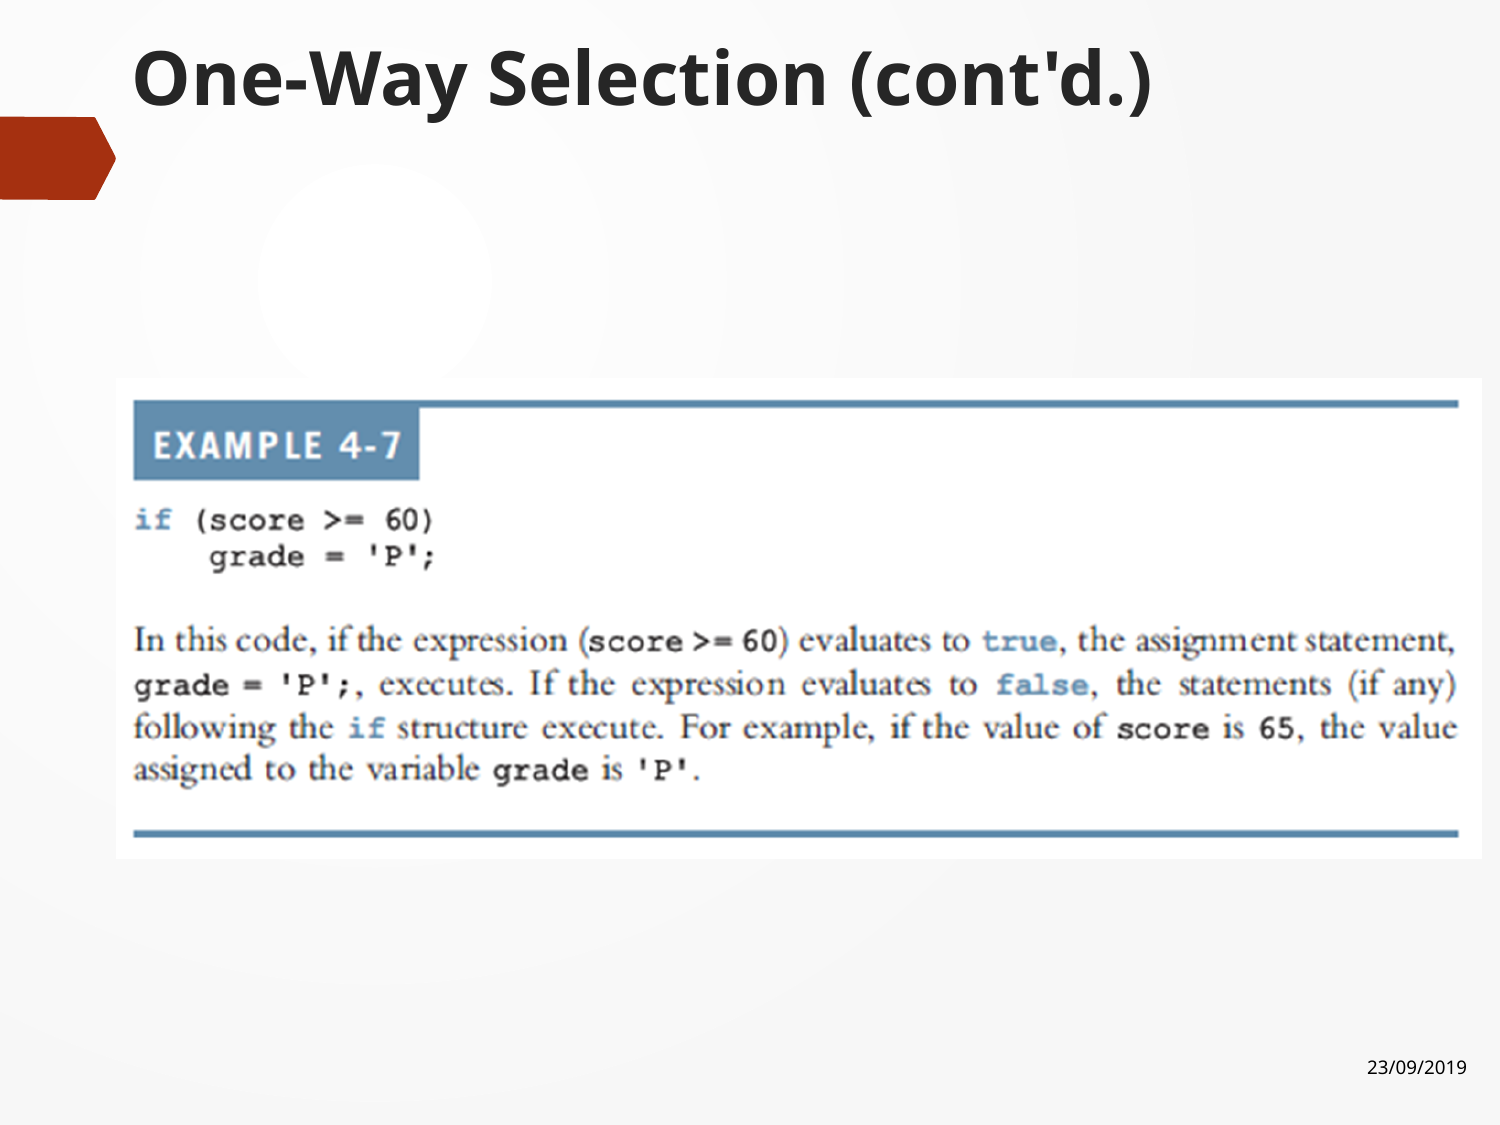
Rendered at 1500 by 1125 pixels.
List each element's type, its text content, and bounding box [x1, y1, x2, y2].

title One-Way Selection (cont'd.) [116, 23, 1483, 158]
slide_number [1260, 1037, 1483, 1098]
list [116, 378, 1483, 860]
